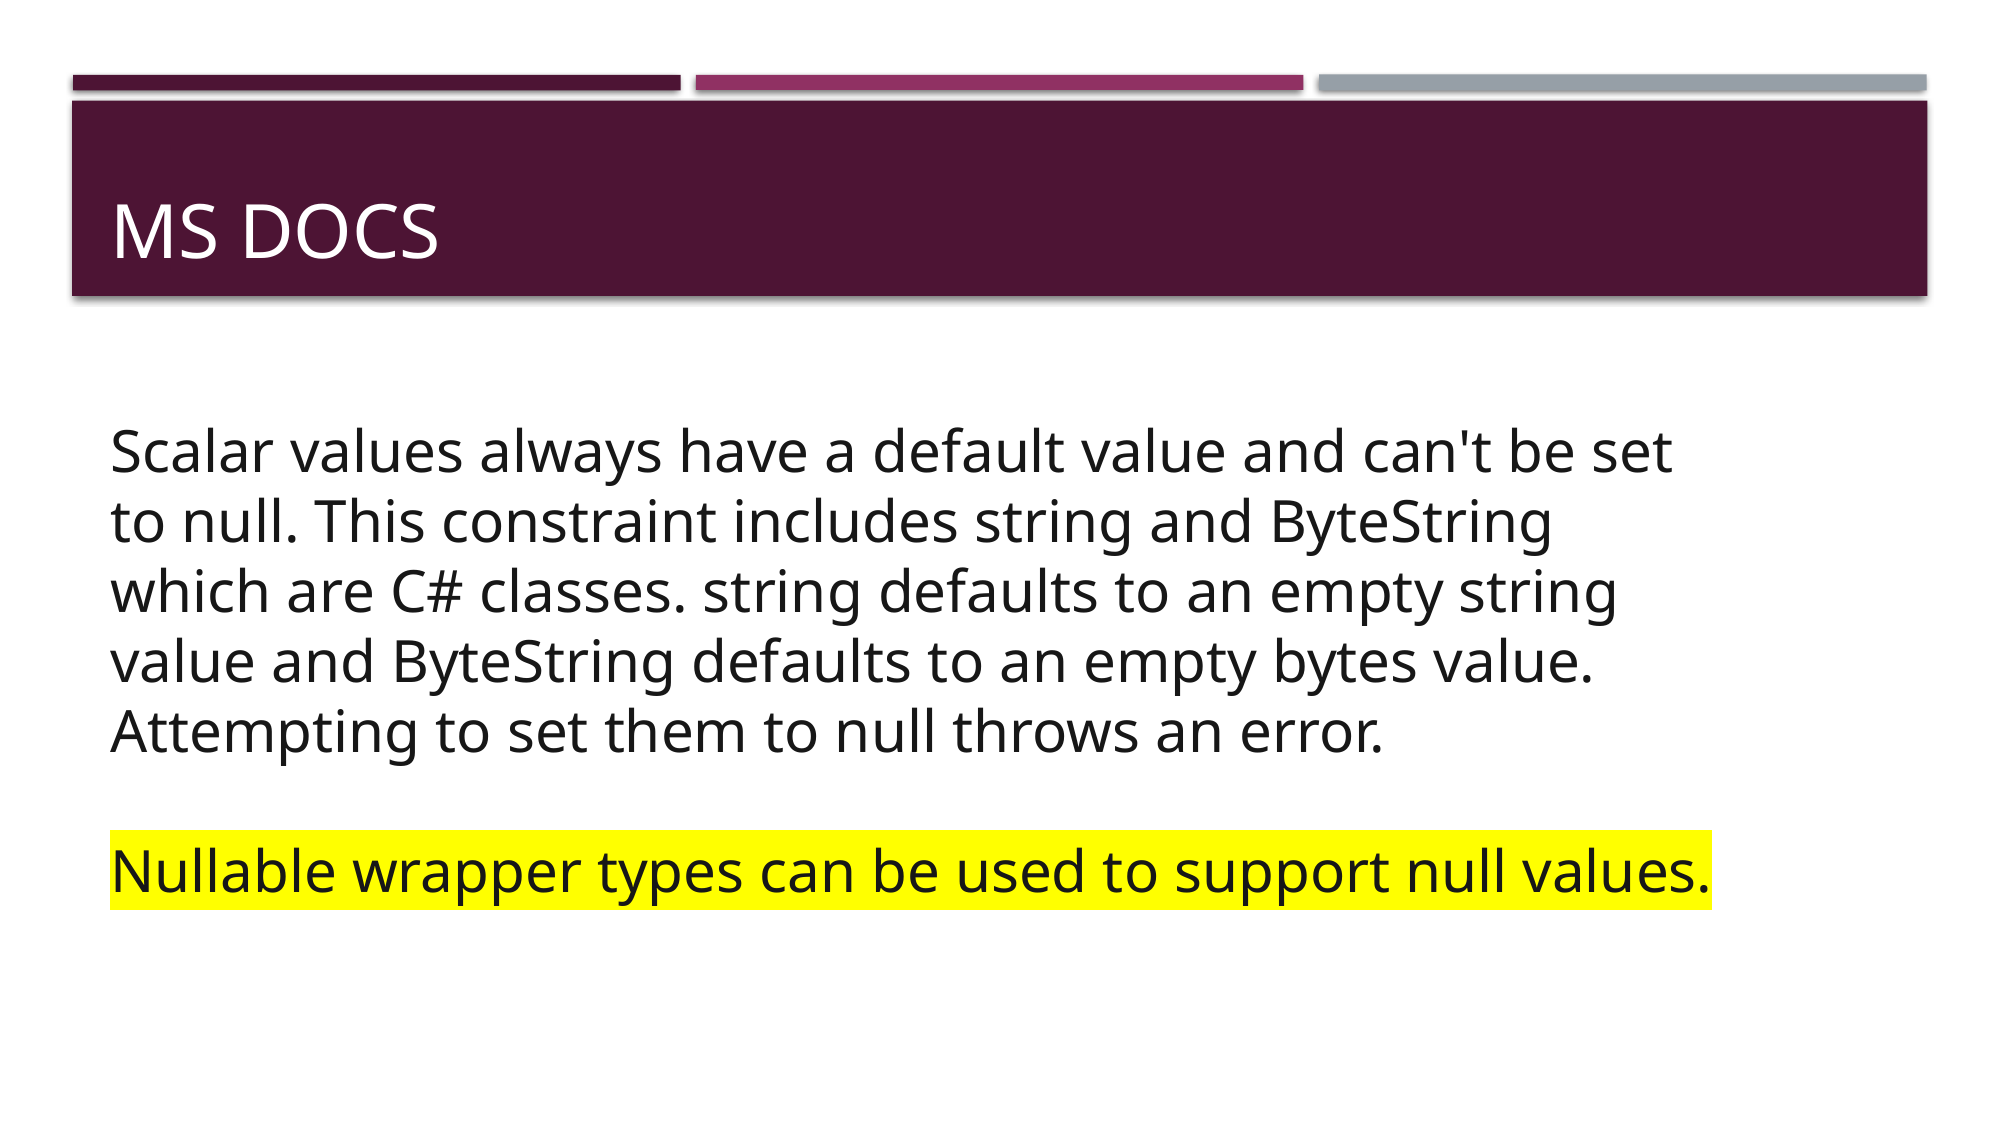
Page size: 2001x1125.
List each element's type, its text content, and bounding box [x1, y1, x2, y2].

title Ms docs [95, 115, 1905, 282]
list Scalar values always have a default value and can't be set to null. This constraint includes string and ByteString which are C# classes. string defaults to an empty string value and ByteString defaults to an empty bytes value. Attempting to set them to null throws an error. Nullable wrapper types can be used to support null values. [95, 333, 1730, 986]
